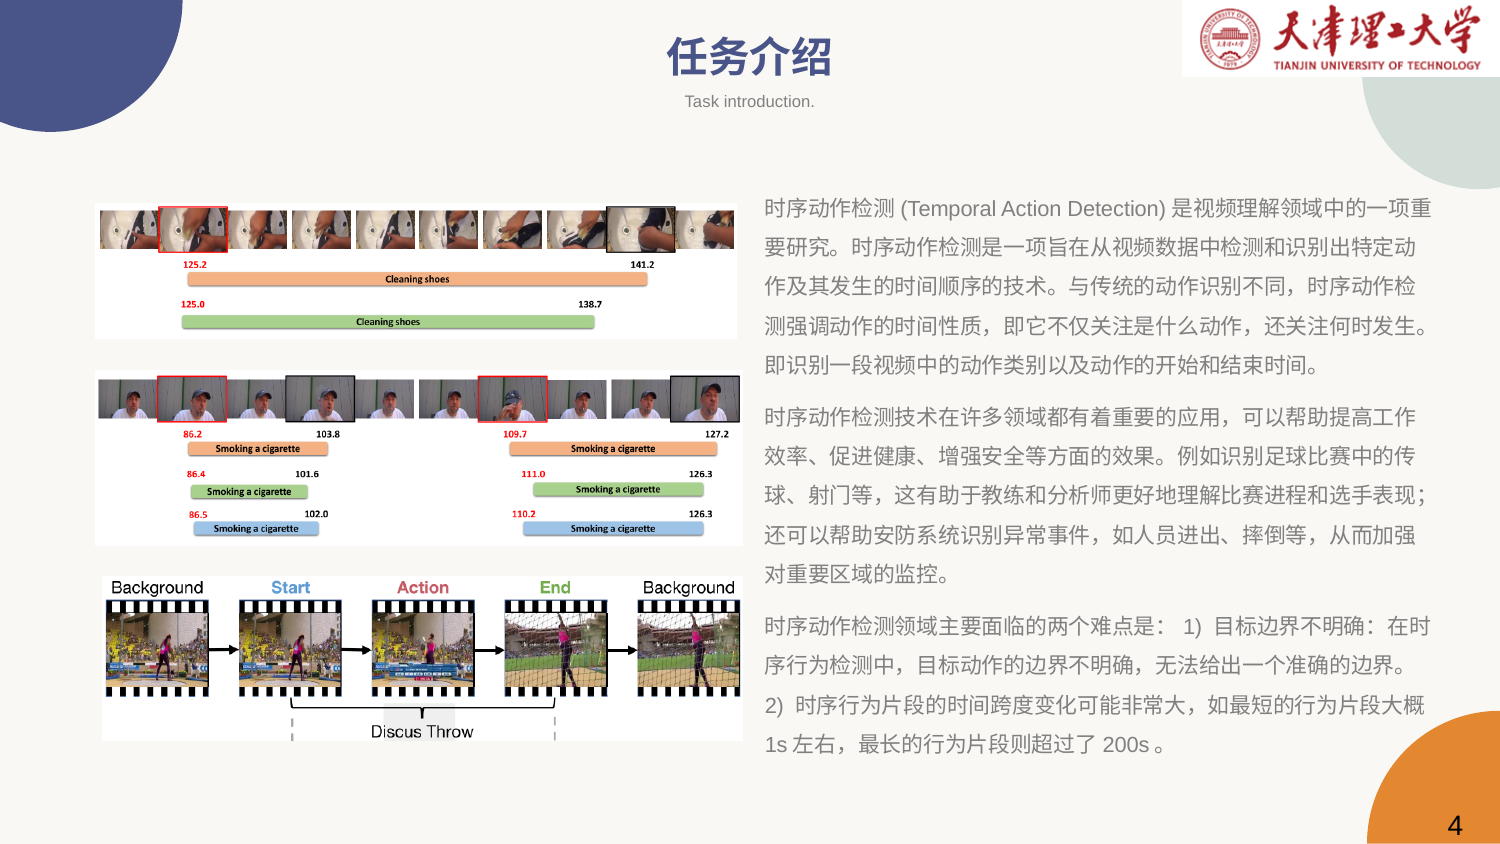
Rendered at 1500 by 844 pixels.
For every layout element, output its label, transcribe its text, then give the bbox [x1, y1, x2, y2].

picture [1182, 0, 1500, 77]
text_box 时序动作检测(Temporal Action Detection)是视频理解领域中的一项重要研究。时序动作检测是一项旨在从视频数据中检测和识别出特定动作及其发生的时间顺序的技术。与传统的动作识别不同，时序动作检测强调动作的时间性质，即它不仅关注是什么动作，还关注何时发生。即识别一段视频中的动作类别以及动作的开始和结束时间。 时序动作检测技术在许多领域都有着重要的应用，可以帮助提高工作效率、促进健康、增强安全等方面的效果。例如识别足球比赛中的传球、射门等，这有助于教练和分析师更好地理解比赛进程和选手表现；还可以帮助安防系统识别异常事件，如人员进出、摔倒等，从而加强对重要区域的监控。 时序动作检测领域主要面临的两个难点是：1) 目标边界不明确：在时序行为检测中，目标动作的边界不明确，无法给出一个准确的边界。 2) 时序行为片段的时间跨度变化可能非常大，如最短的行为片段大概1s左右，最长的行为片段则超过了200s。 [750, 173, 1453, 765]
text_box 4 [1432, 800, 1494, 844]
text_box 任务介绍 [651, 23, 849, 88]
picture [95, 203, 737, 340]
picture [102, 576, 743, 741]
text_box Task introduction. [669, 83, 831, 118]
picture [95, 370, 743, 546]
